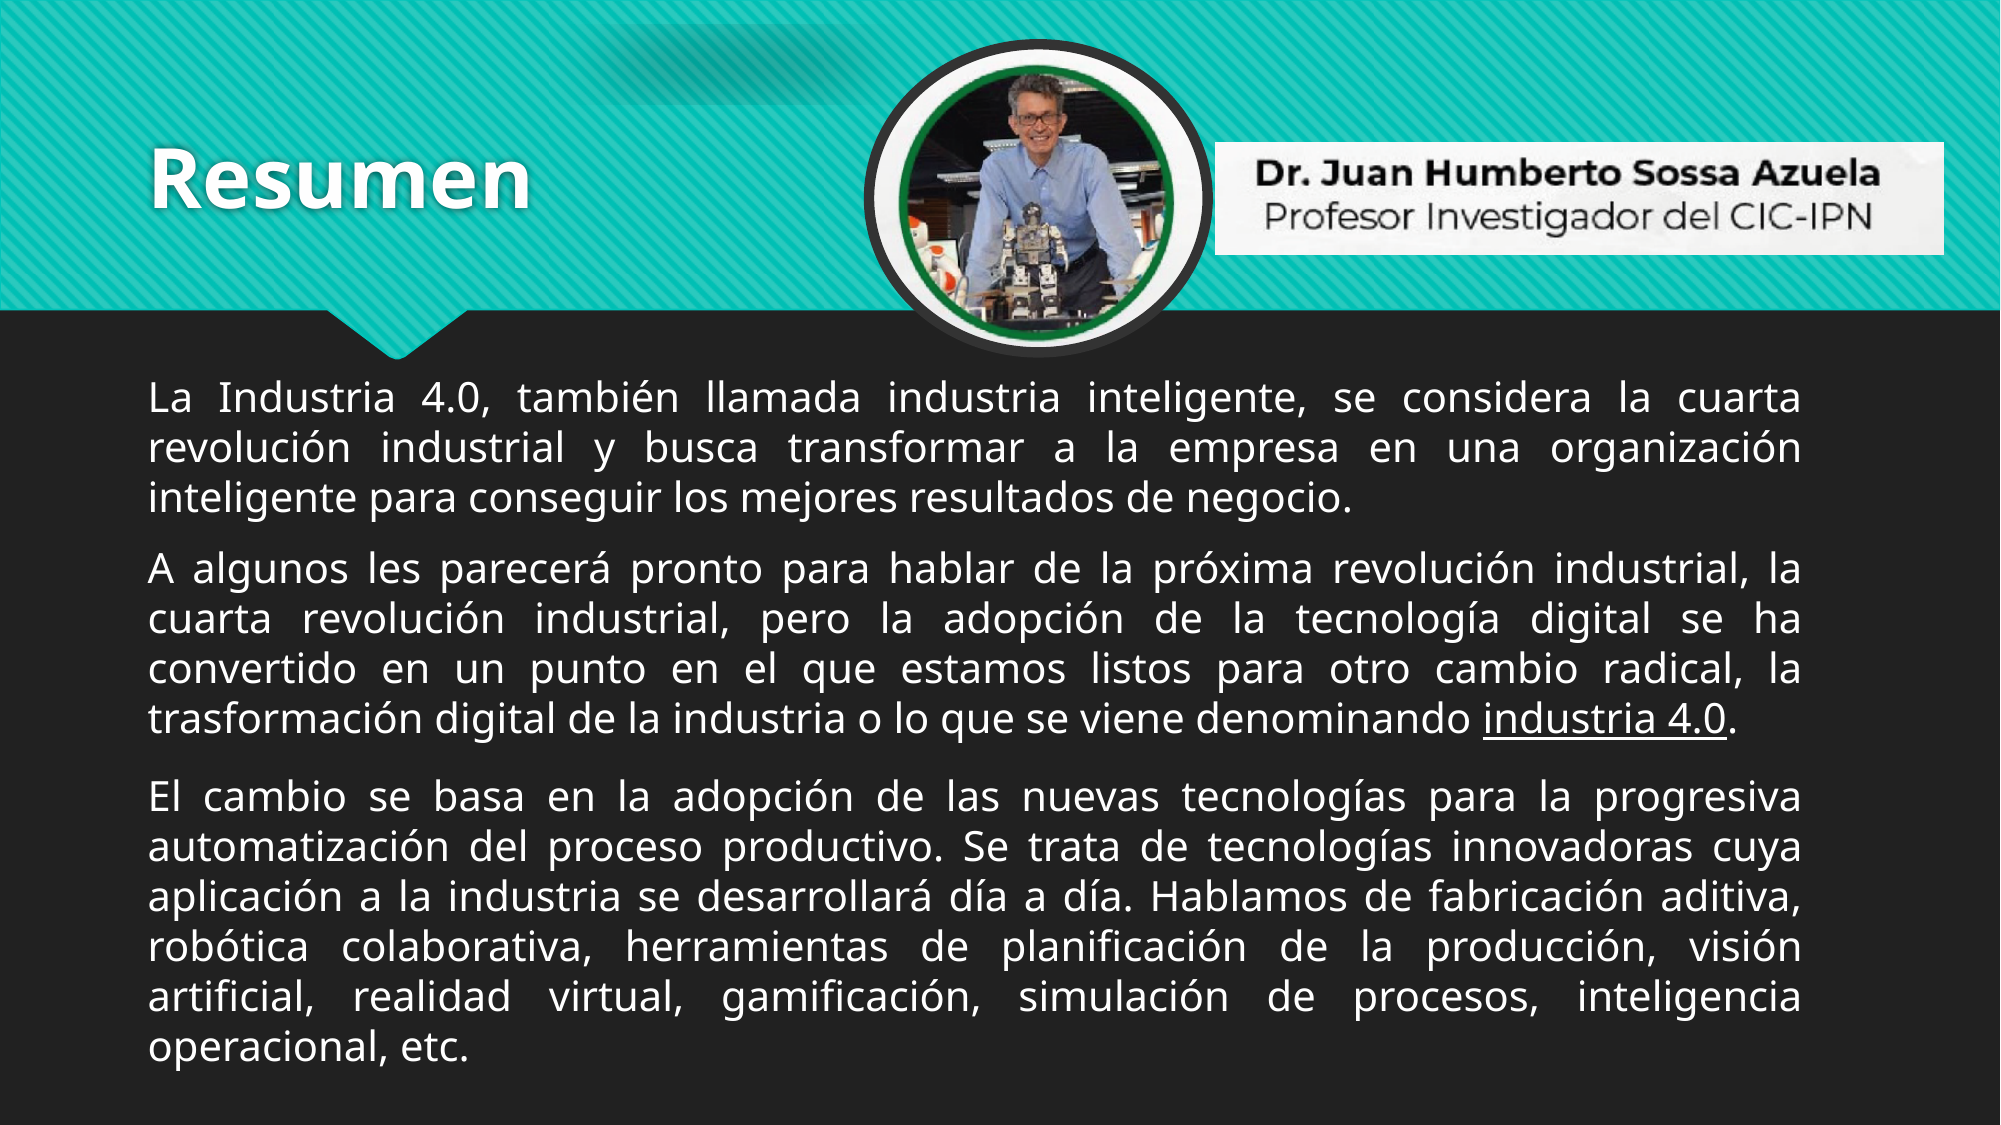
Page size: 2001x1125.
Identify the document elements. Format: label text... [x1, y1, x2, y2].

title Resumen [1208, 73, 1868, 233]
title Resumen [132, 73, 868, 233]
text_box La Industria 4.0, también llamada industria inteligente, se considera la cuarta revolución industrial y busca transformar a la empresa en una organización inteligente para conseguir los mejores resultados de negocio. A algunos les parecerá pronto para hablar de la próxima revolución industrial, la cuarta revolución industrial, pero la adopción de la tecnología digital se ha convertido en un punto en el que estamos listos para otro cambio radical, la trasformación digital de la industria o lo que se viene denominando industria 4.0. El cambio se basa en la adopción de las nuevas tecnologías para la progresiva automatización del proceso productivo. Se trata de tecnologías innovadoras cuya aplicación a la industria se desarrollará día a día. Hablamos de fabricación aditiva, robótica colaborativa, herramientas de planificación de la producción, visión artificial, realidad virtual, gamificación, simulación de procesos, inteligencia operacional, etc. [132, 363, 1818, 1078]
picture [868, 44, 1208, 353]
picture [1215, 141, 1945, 255]
